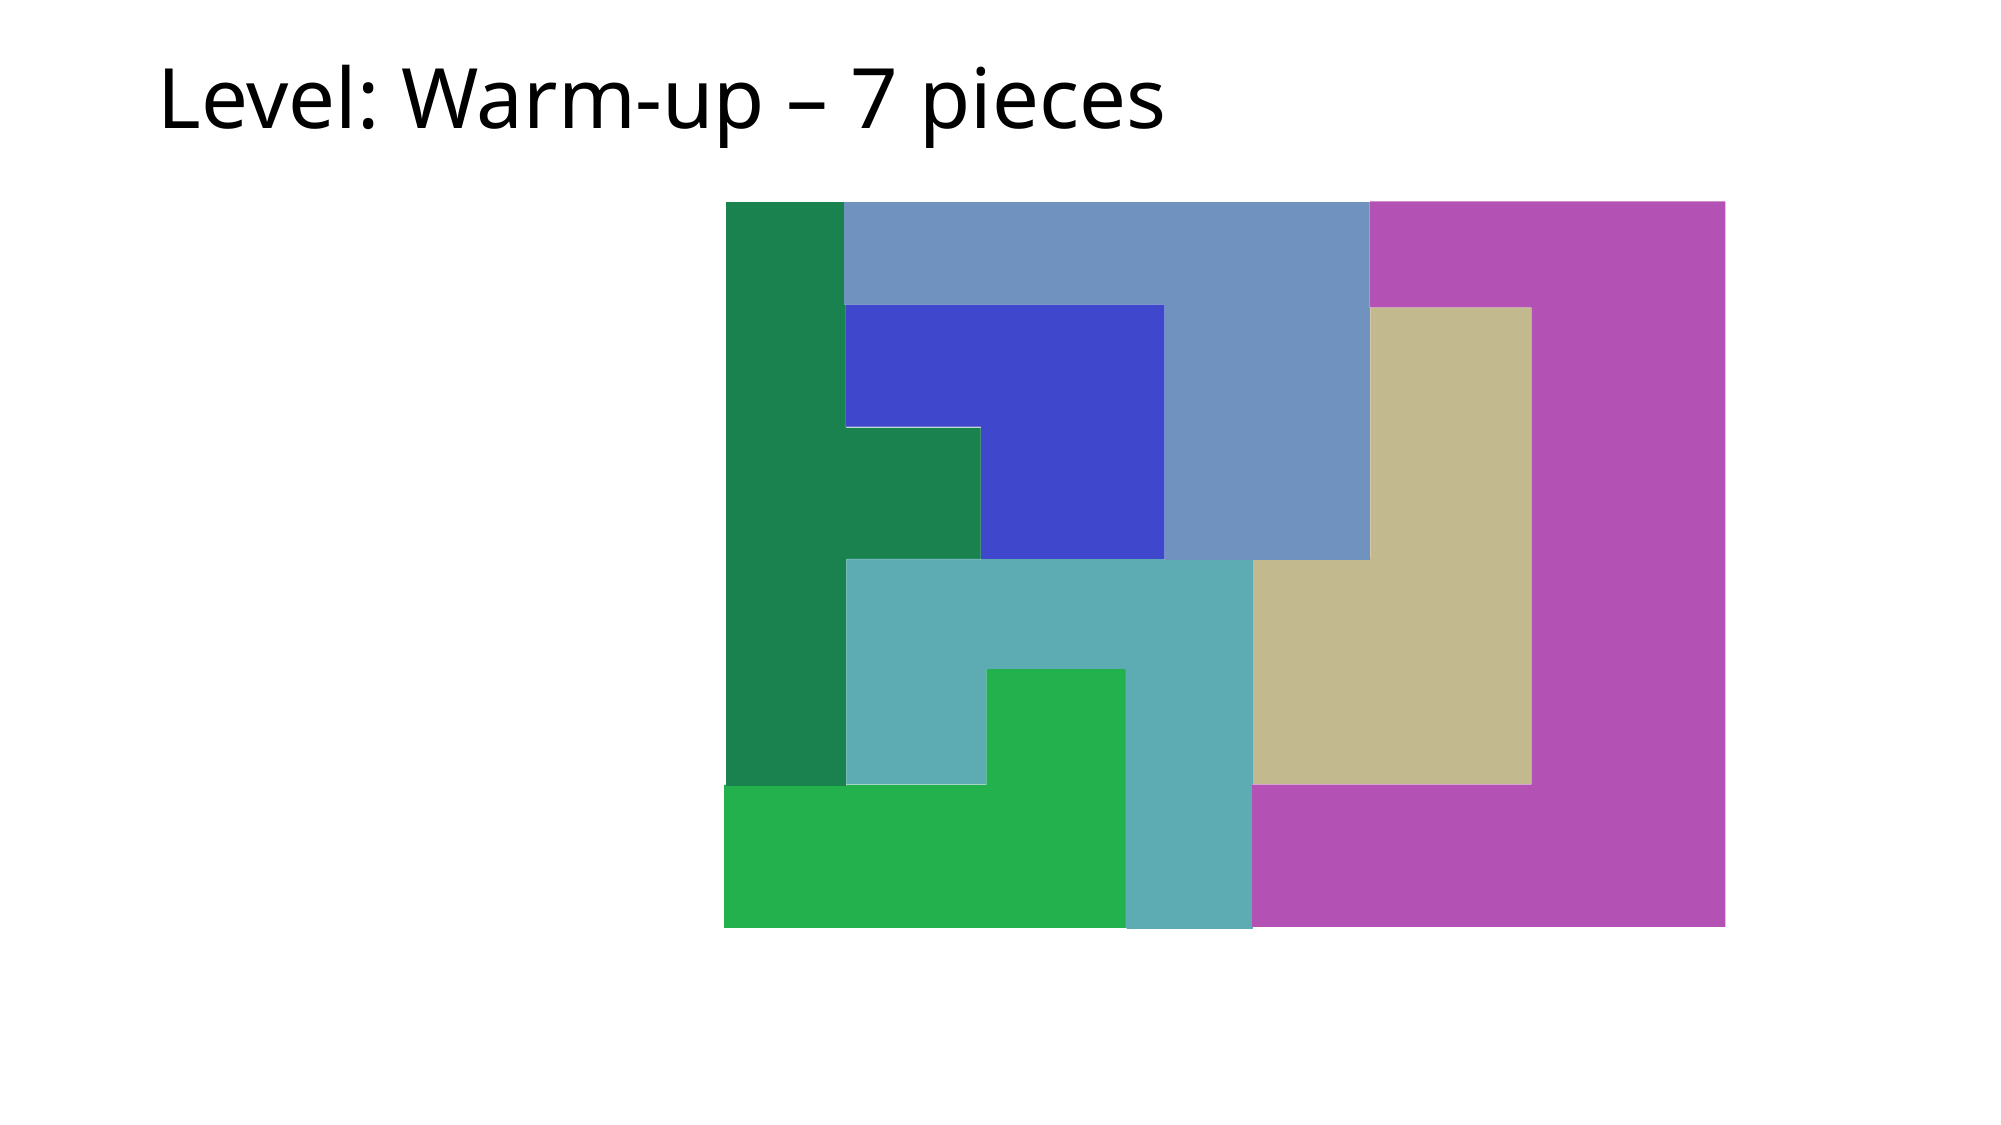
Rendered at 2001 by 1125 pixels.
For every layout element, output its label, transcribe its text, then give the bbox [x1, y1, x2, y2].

picture [724, 200, 1727, 929]
title Level: Warm-up – 7 pieces [142, 30, 1868, 173]
